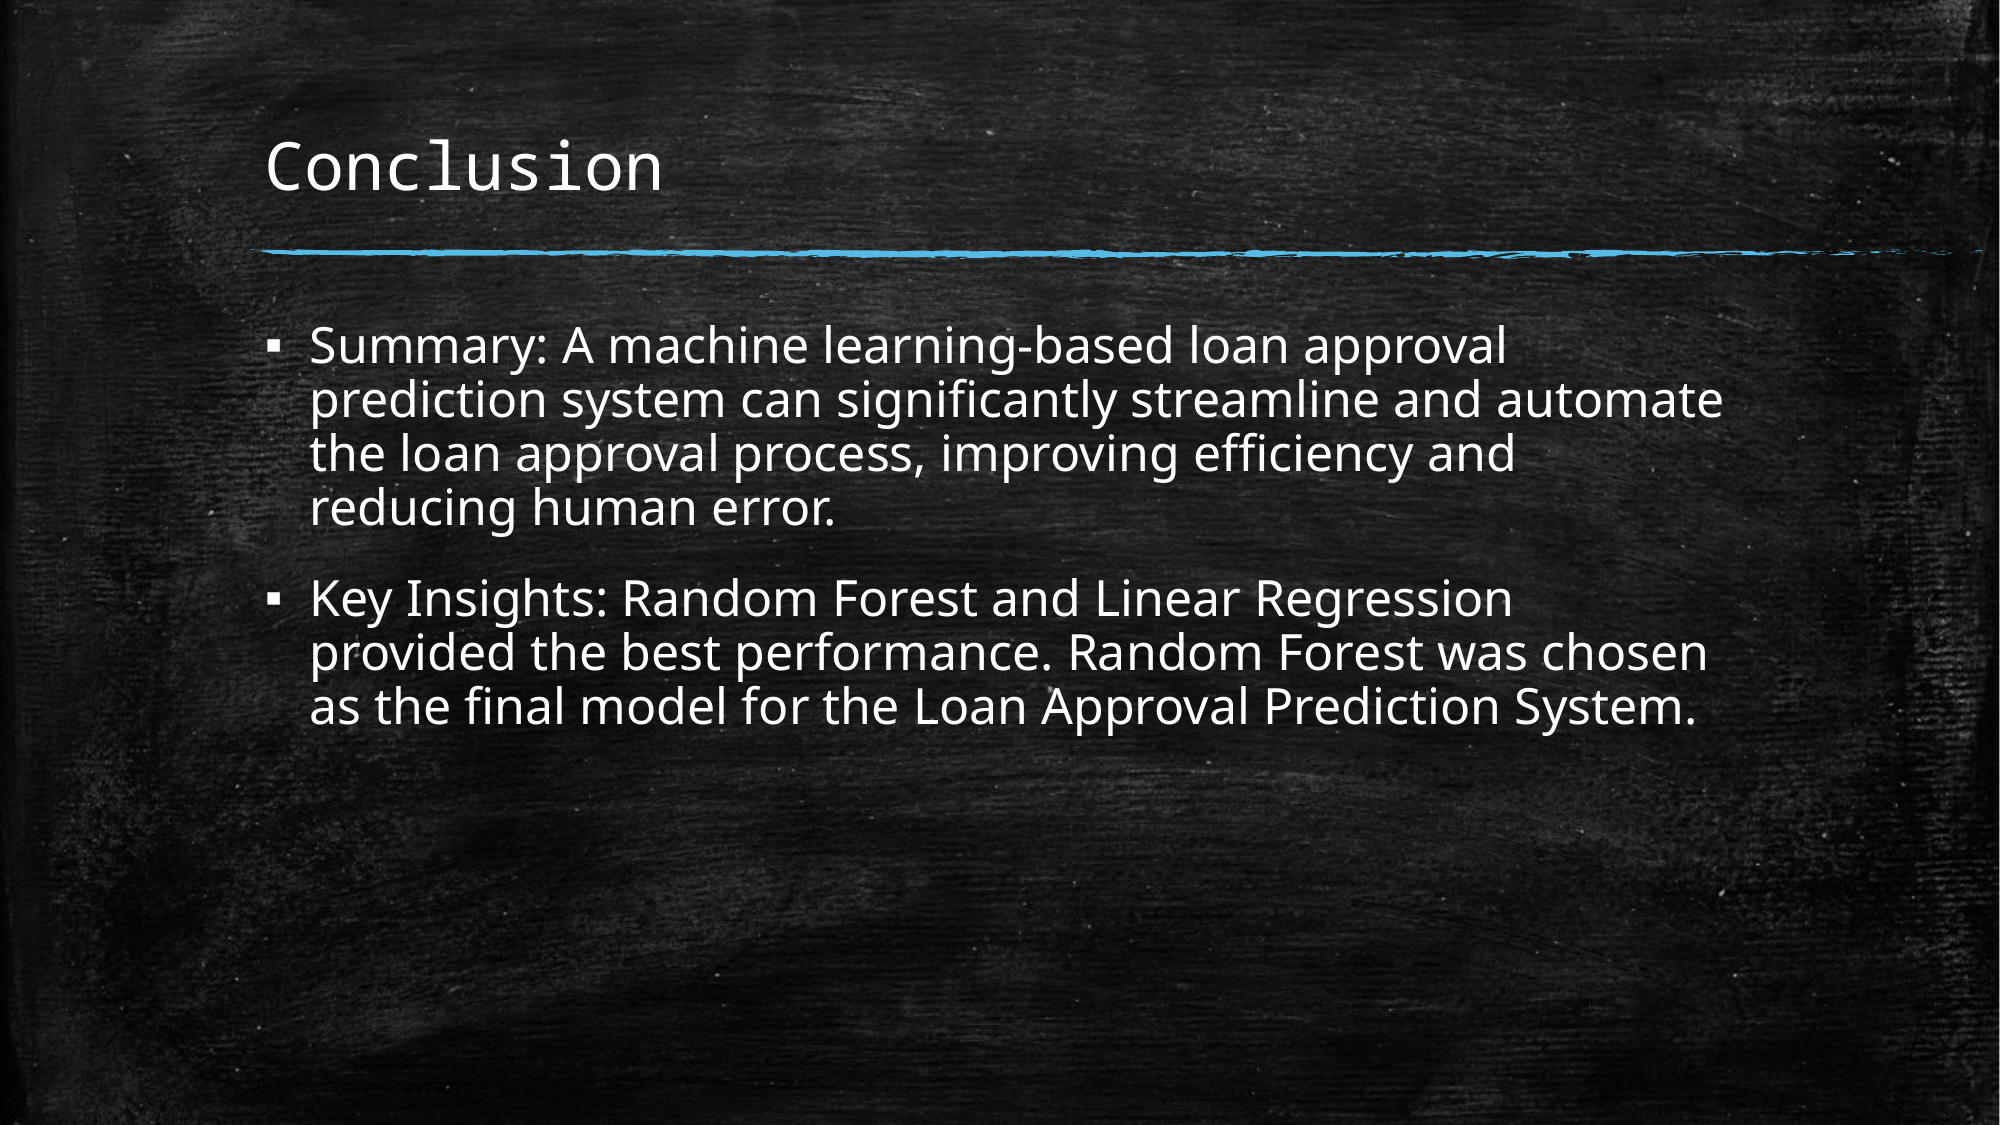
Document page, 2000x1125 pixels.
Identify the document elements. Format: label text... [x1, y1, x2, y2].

title Conclusion [249, 45, 1750, 213]
list Summary: A machine learning-based loan approval prediction system can significantly streamline and automate the loan approval process, improving efficiency and reducing human error. Key Insights: Random Forest and Linear Regression provided the best performance. Random Forest was chosen as the final model for the Loan Approval Prediction System. [249, 312, 1750, 1013]
